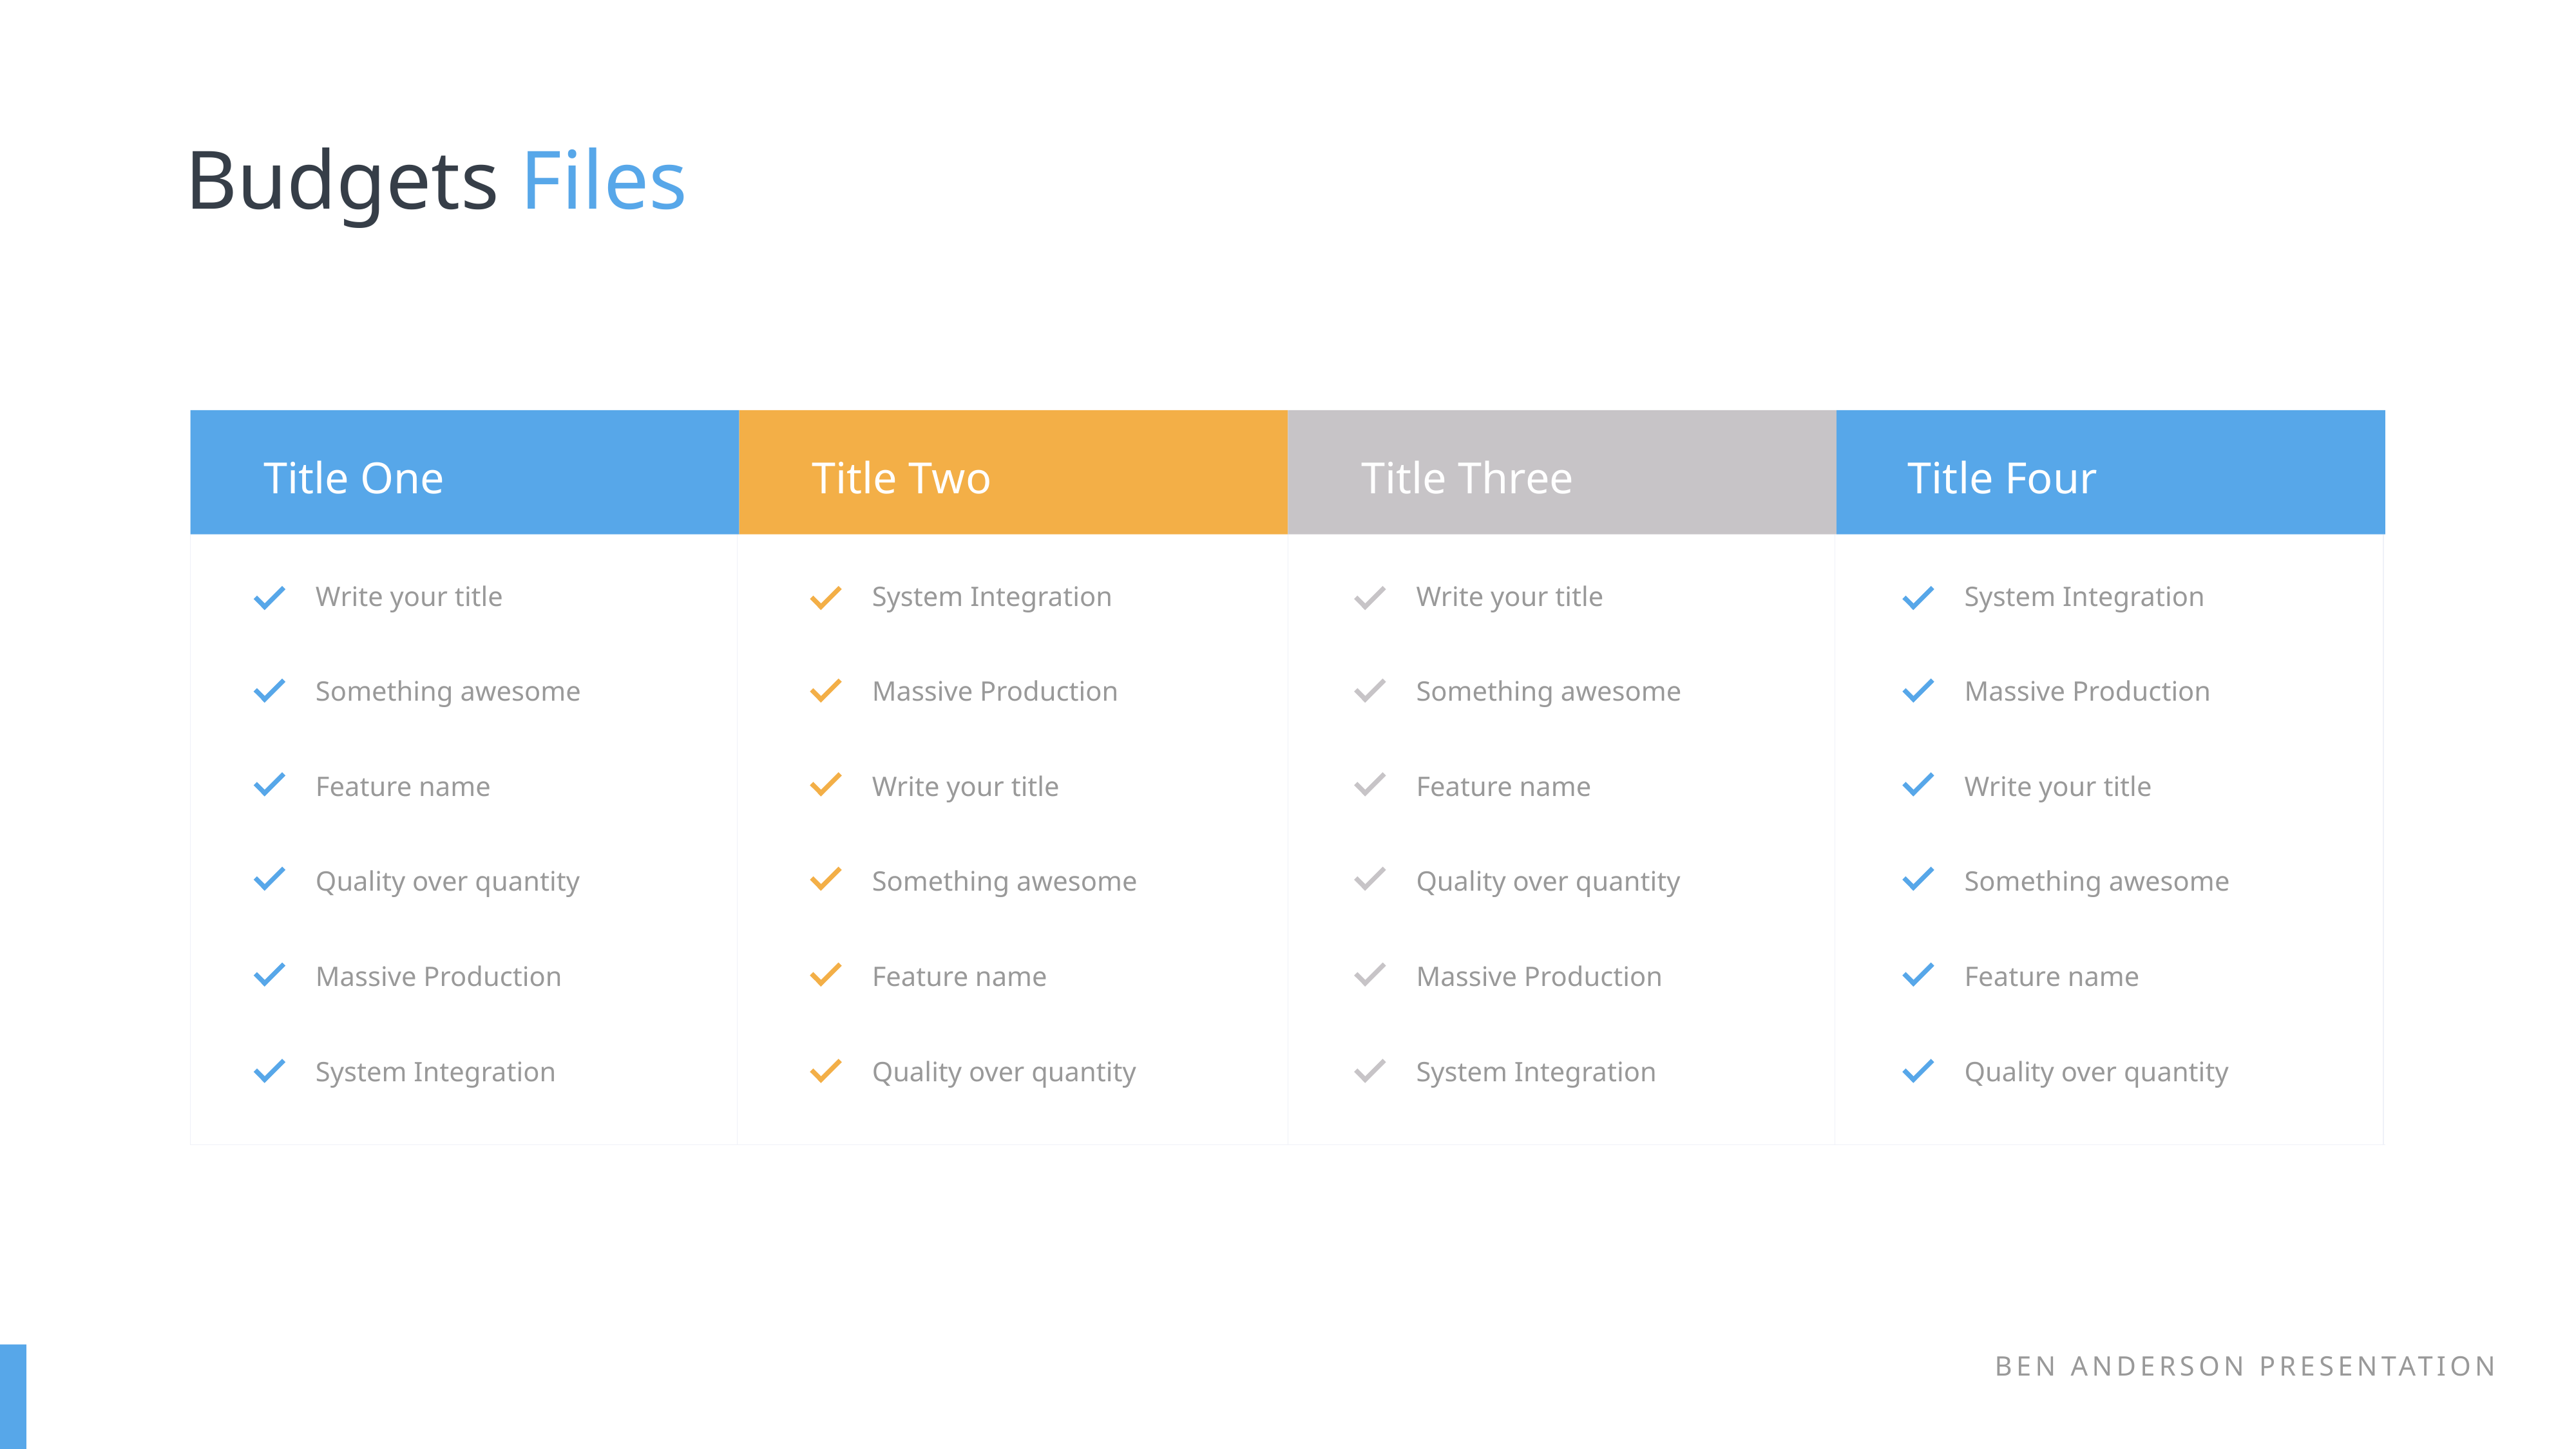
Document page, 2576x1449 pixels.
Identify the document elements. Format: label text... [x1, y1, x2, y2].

text_box [0, 1344, 27, 1449]
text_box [190, 535, 2386, 1146]
text_box BEN ANDERSON PRESENTATION [1940, 1344, 2506, 1387]
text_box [190, 410, 2386, 535]
text_box Budgets Files [175, 124, 1561, 230]
